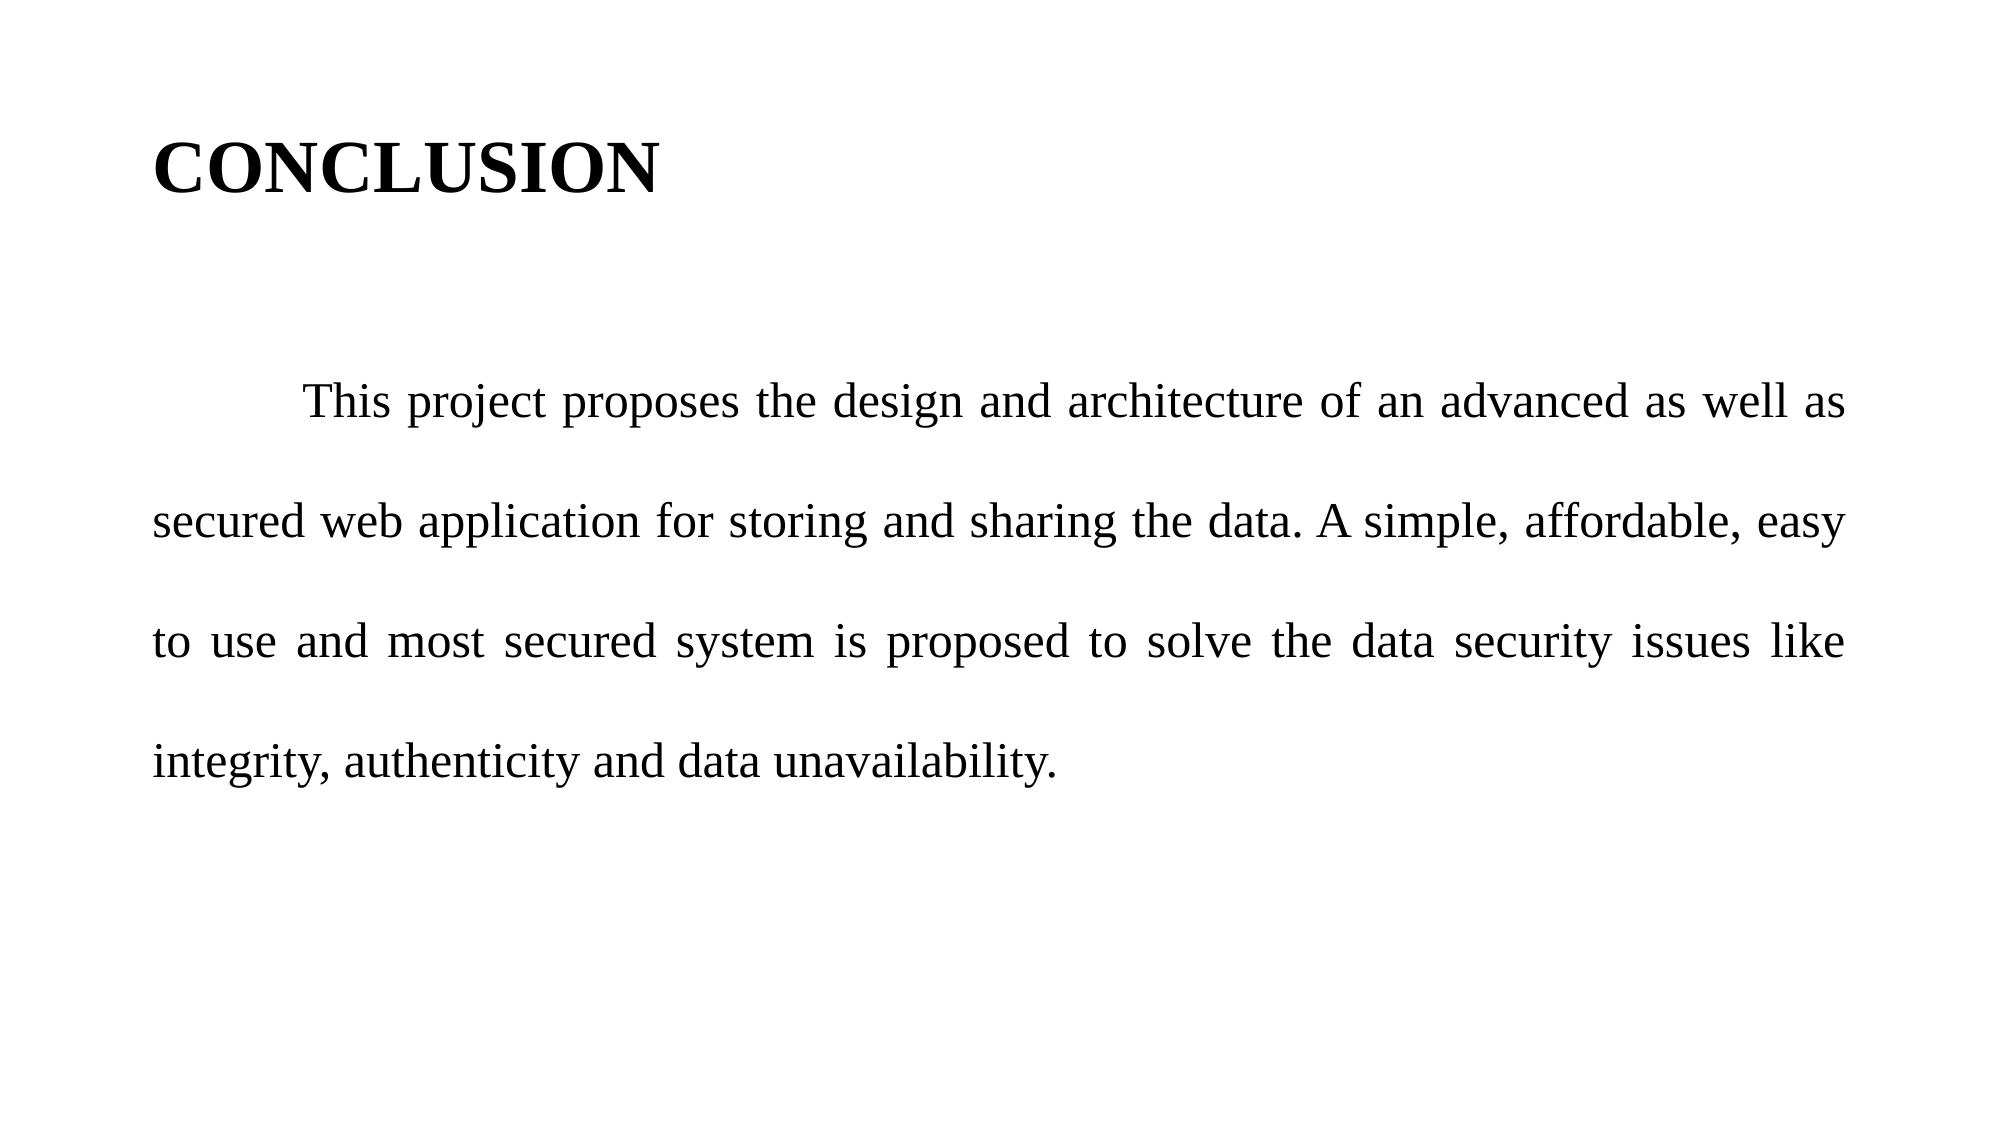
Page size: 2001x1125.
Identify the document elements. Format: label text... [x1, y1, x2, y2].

title CONCLUSION [137, 59, 1863, 278]
list This project proposes the design and architecture of an advanced as well as secured web application for storing and sharing the data. A simple, affordable, easy to use and most secured system is proposed to solve the data security issues like integrity, authenticity and data unavailability. [137, 299, 1863, 1014]
